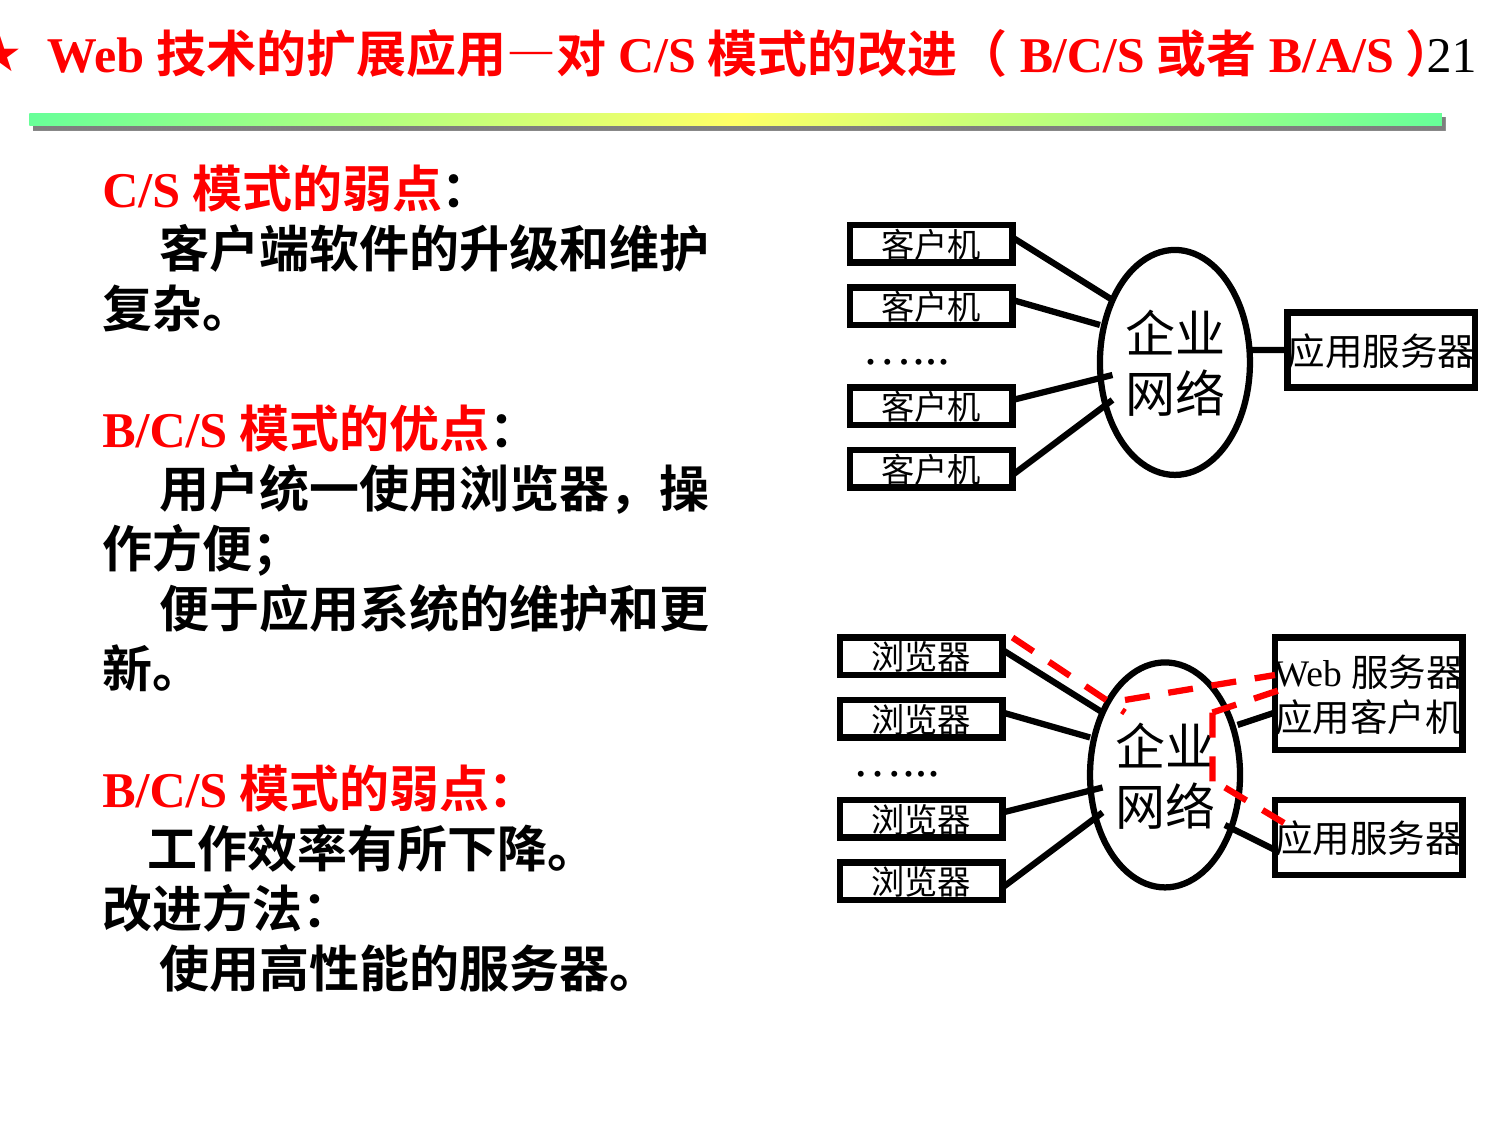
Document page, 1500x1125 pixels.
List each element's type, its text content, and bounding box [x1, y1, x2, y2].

text_box [29, 113, 1442, 126]
text_box Web技术的扩展应用—对C/S模式的改进（B/C/S或者B/A/S） [0, 15, 1411, 90]
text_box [837, 637, 1463, 901]
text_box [847, 224, 1476, 488]
text_box 21 [1411, 15, 1492, 90]
text_box C/S模式的弱点： 客户端软件的升级和维护复杂。 B/C/S模式的优点： 用户统一使用浏览器，操作方便； 便于应用系统的维护和更新。 B/C/S模式的弱点： 工作效率有所下降。 改进方法： 使用高性能的服务器。 [87, 149, 750, 1005]
